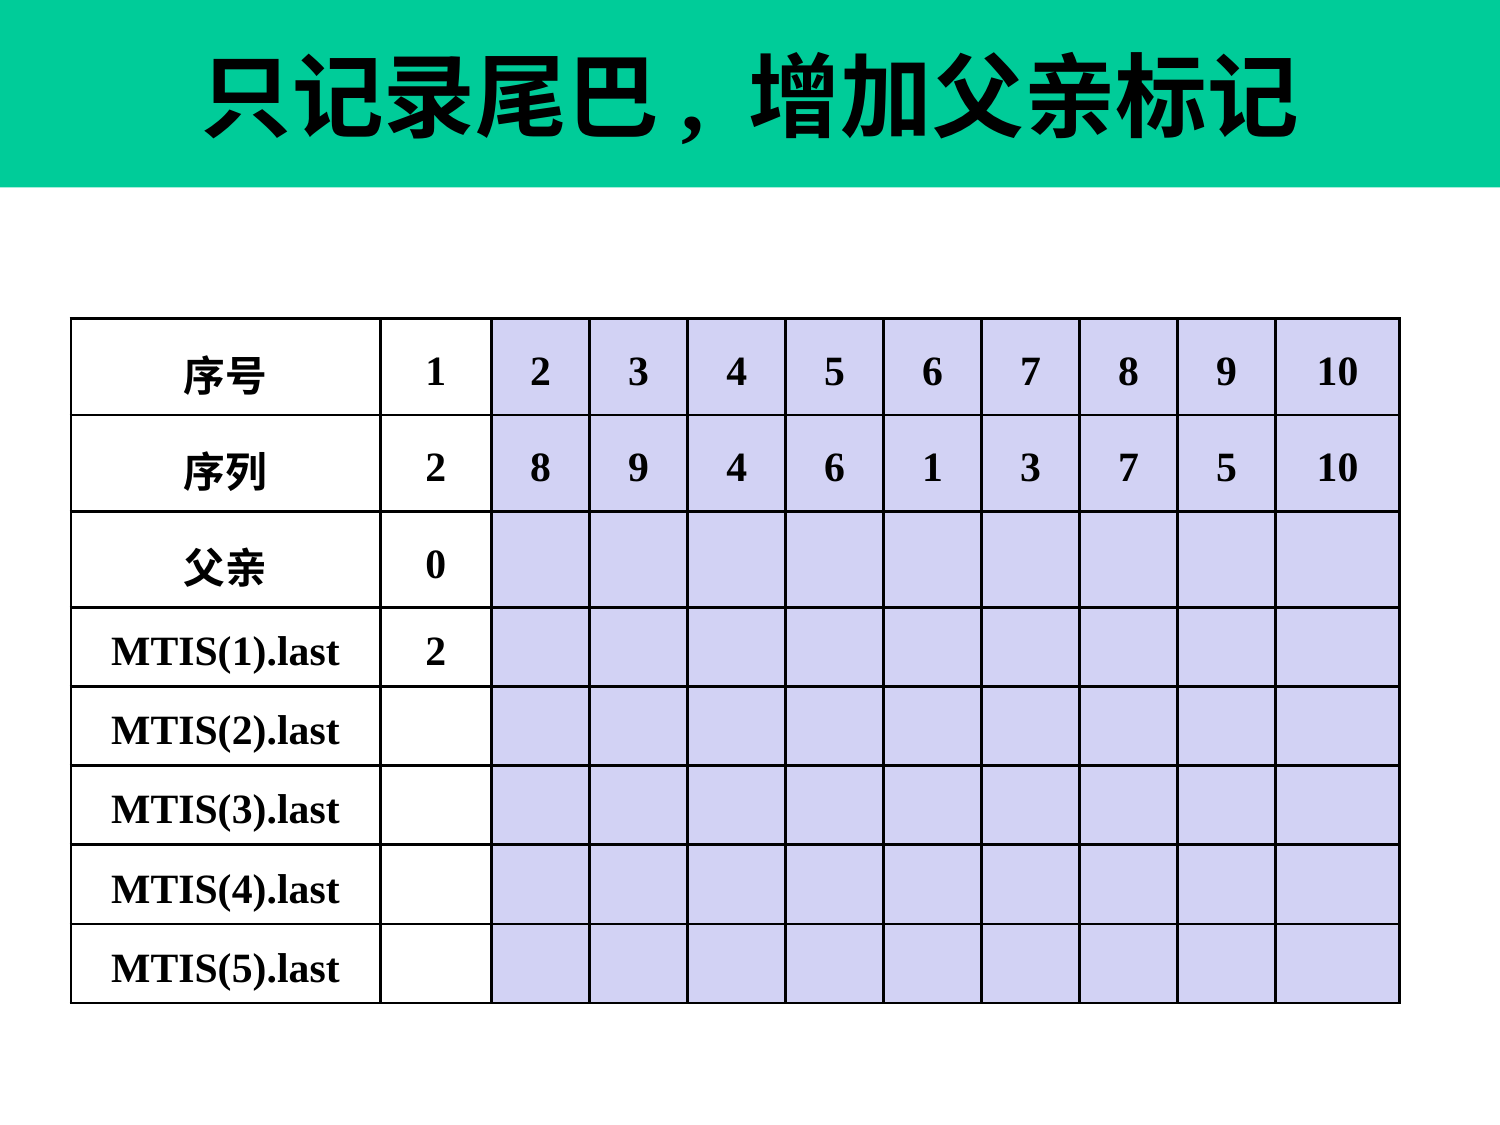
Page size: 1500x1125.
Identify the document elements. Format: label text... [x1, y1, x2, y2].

table_cell [493, 767, 588, 843]
table_cell [493, 925, 588, 1002]
table_cell [885, 688, 980, 764]
table_cell 9 [591, 416, 686, 510]
table_cell [787, 846, 882, 923]
table_cell [591, 513, 686, 606]
table_cell [689, 846, 784, 923]
table_cell [1277, 609, 1398, 685]
table_header 1 [382, 320, 490, 414]
table_cell 4 [689, 416, 784, 510]
table_cell [382, 767, 490, 843]
table_cell [787, 767, 882, 843]
table_cell 父亲 [72, 513, 379, 606]
table_cell [885, 609, 980, 685]
table_cell [1179, 688, 1274, 764]
table_cell [787, 609, 882, 685]
table_cell [689, 688, 784, 764]
table_cell MTIS(3).last [72, 767, 379, 843]
table_cell [1179, 513, 1274, 606]
table_header 4 [689, 320, 784, 414]
table_header 7 [983, 320, 1078, 414]
table_cell [885, 513, 980, 606]
table_cell [1179, 767, 1274, 843]
table_cell 3 [983, 416, 1078, 510]
table_cell [1081, 513, 1176, 606]
table_cell 7 [1081, 416, 1176, 510]
table_cell [1277, 846, 1398, 923]
table_cell [983, 846, 1078, 923]
table_header 3 [591, 320, 686, 414]
table_cell [382, 846, 490, 923]
table_cell [787, 688, 882, 764]
table_cell 8 [493, 416, 588, 510]
table_cell 0 [382, 513, 490, 606]
table_header 10 [1277, 320, 1398, 414]
table_cell [983, 609, 1078, 685]
table_cell [885, 925, 980, 1002]
table_cell [493, 846, 588, 923]
table_header 9 [1179, 320, 1274, 414]
table_cell MTIS(1).last [72, 609, 379, 685]
table_cell 6 [787, 416, 882, 510]
table_cell [1179, 846, 1274, 923]
table_cell [382, 925, 490, 1002]
table_cell [787, 925, 882, 1002]
table_cell [885, 767, 980, 843]
table_cell 序列 [72, 416, 379, 510]
table_cell 2 [382, 609, 490, 685]
table_cell [1277, 767, 1398, 843]
table_cell 2 [382, 416, 490, 510]
table_cell 1 [885, 416, 980, 510]
table_cell [1081, 688, 1176, 764]
table_cell 5 [1179, 416, 1274, 510]
table_cell [591, 767, 686, 843]
table_cell MTIS(4).last [72, 846, 379, 923]
table_cell [1277, 513, 1398, 606]
table_cell MTIS(2).last [72, 688, 379, 764]
table_header 6 [885, 320, 980, 414]
table_cell [1081, 609, 1176, 685]
table_cell MTIS(5).last [72, 925, 379, 1002]
table_header 5 [787, 320, 882, 414]
table_cell [1081, 767, 1176, 843]
table_header 2 [493, 320, 588, 414]
table_cell [493, 513, 588, 606]
table_cell [382, 688, 490, 764]
table_cell [591, 925, 686, 1002]
table_cell [885, 846, 980, 923]
table_cell [1277, 925, 1398, 1002]
table_cell [493, 609, 588, 685]
table_header 序号 [72, 320, 379, 414]
table_cell [983, 513, 1078, 606]
table_cell [1277, 688, 1398, 764]
table_cell [689, 513, 784, 606]
table_cell [689, 609, 784, 685]
table_cell 10 [1277, 416, 1398, 510]
table_cell [787, 513, 882, 606]
table_cell [493, 688, 588, 764]
table_cell [983, 688, 1078, 764]
title 只记录尾巴, 增加父亲标记 [0, 0, 1500, 188]
table_header 8 [1081, 320, 1176, 414]
table_cell [591, 688, 686, 764]
table_cell [591, 846, 686, 923]
table_cell [591, 609, 686, 685]
table_cell [689, 767, 784, 843]
table_cell [689, 925, 784, 1002]
table_cell [983, 767, 1078, 843]
table_cell [1179, 925, 1274, 1002]
table_cell [1179, 609, 1274, 685]
table_cell [1081, 846, 1176, 923]
table_cell [1081, 925, 1176, 1002]
table_cell [983, 925, 1078, 1002]
